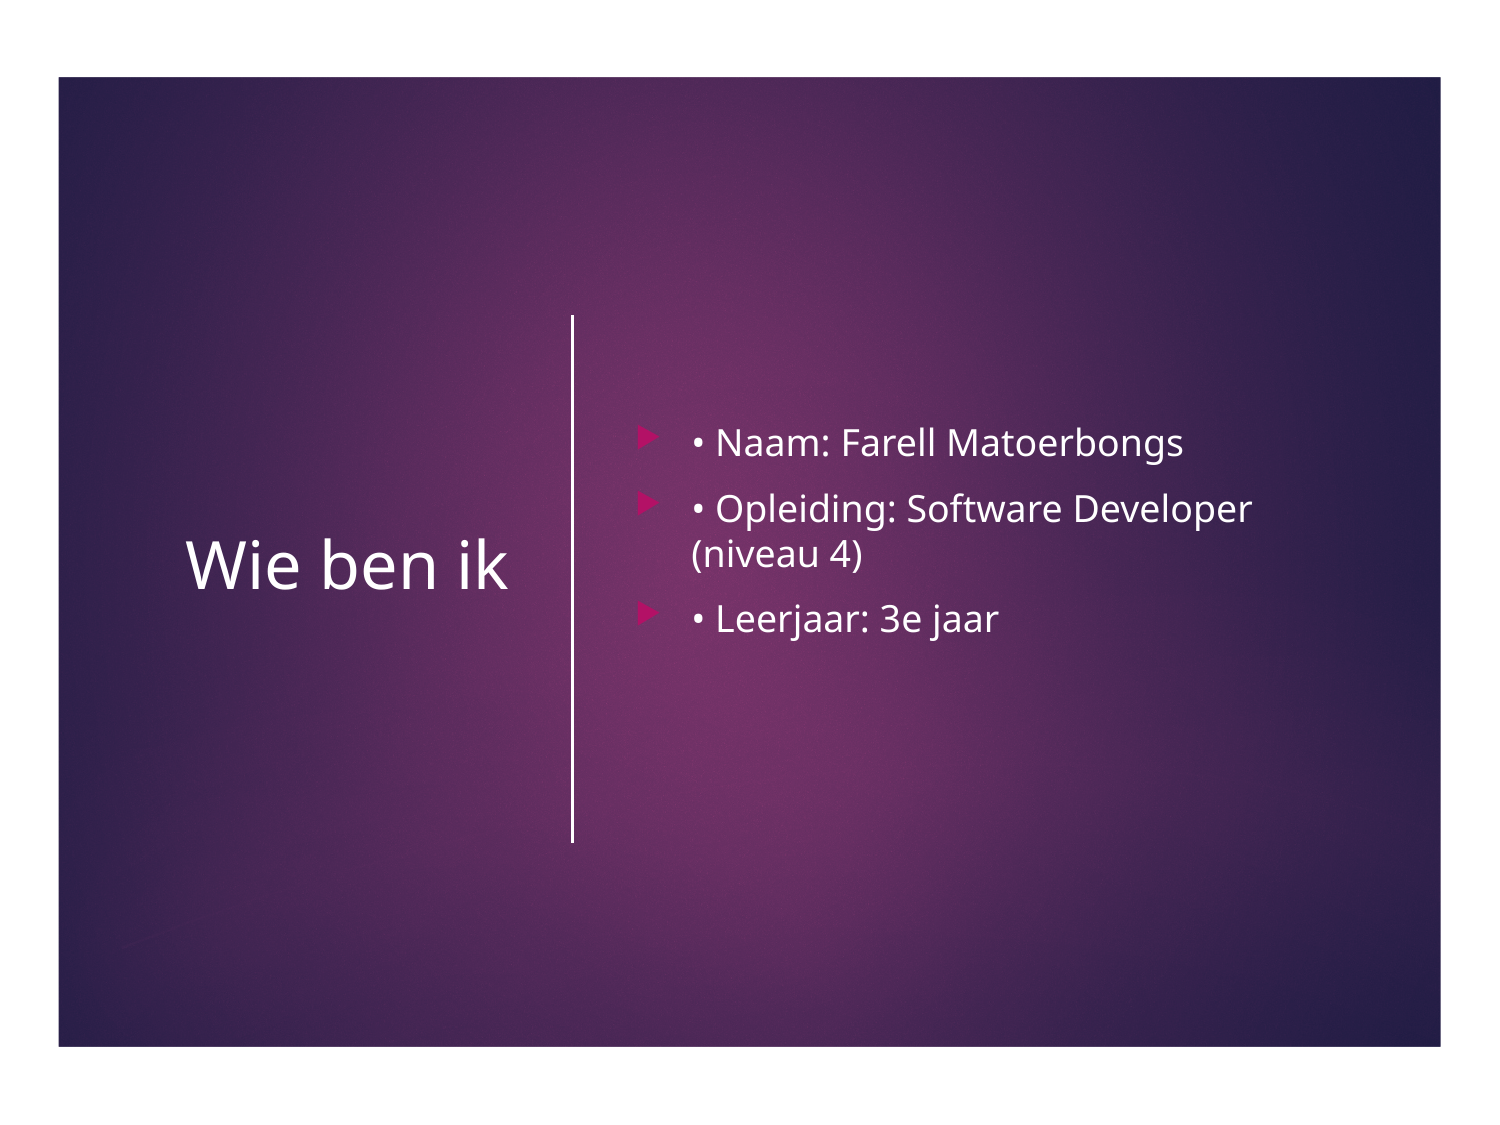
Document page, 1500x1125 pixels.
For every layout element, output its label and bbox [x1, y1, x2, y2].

text_box [0, 0, 1500, 1125]
